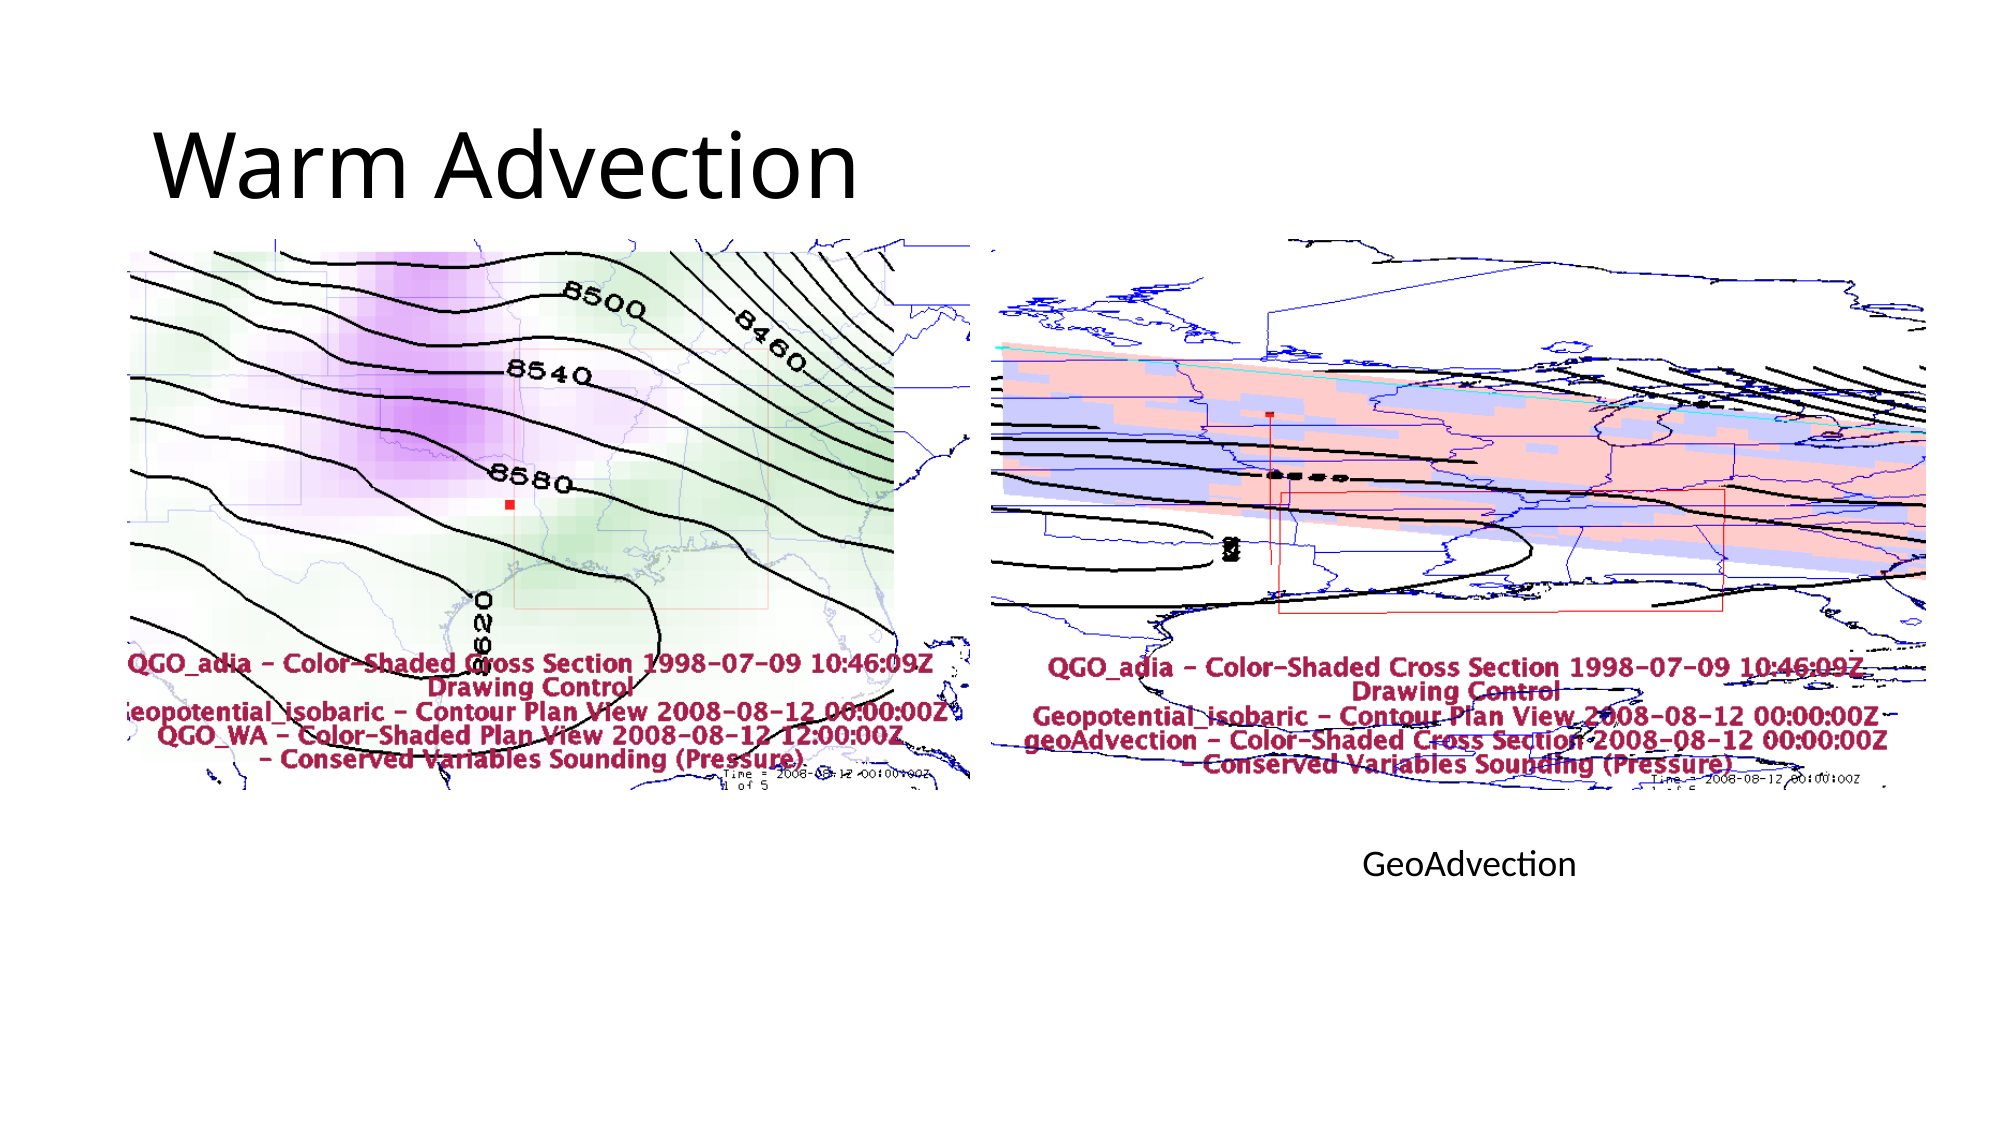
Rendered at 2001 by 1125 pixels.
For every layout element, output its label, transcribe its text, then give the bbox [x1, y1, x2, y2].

text_box GeoAdvection [1347, 831, 1593, 892]
picture [126, 239, 970, 790]
title Warm Advection [137, 59, 1863, 278]
picture [991, 239, 1926, 790]
